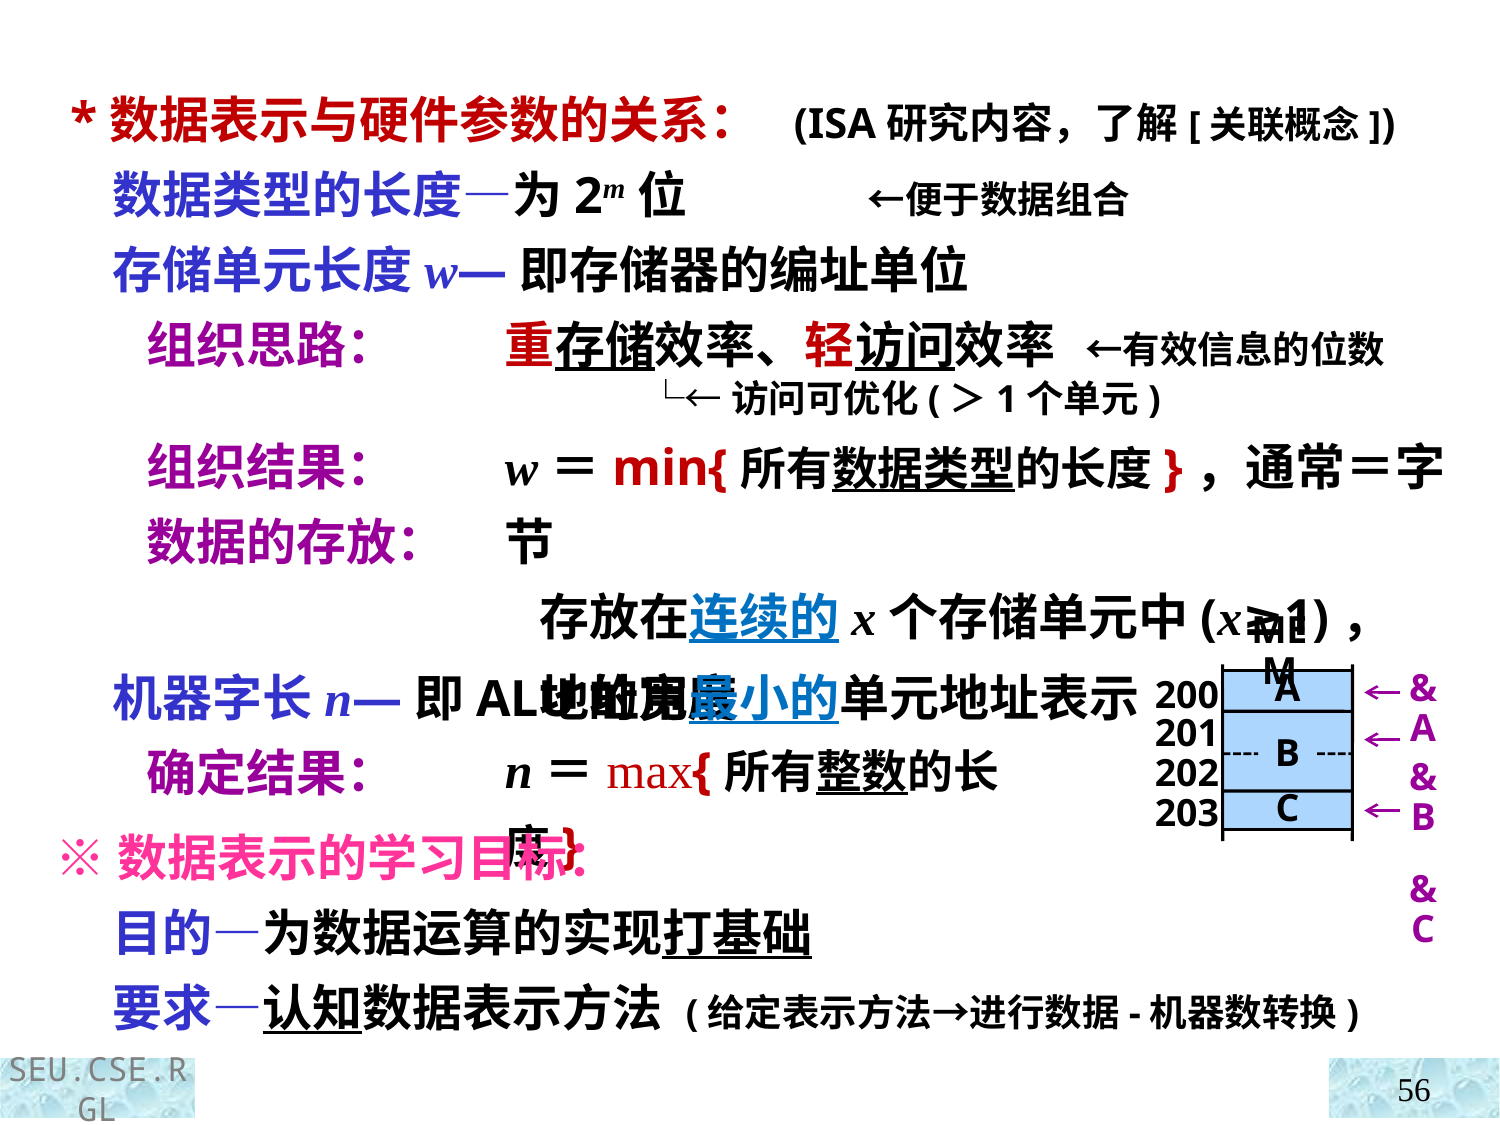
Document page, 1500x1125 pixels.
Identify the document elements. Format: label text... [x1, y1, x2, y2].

text_box 重存储效率、轻访问效率 ←有效信息的位数 └←访问可优化(＞1个单元) w＝min{所有数据类型的长度}，通常＝字节 存放在连续的x个存储单元中(x≥1)， 地址用最小的单元地址表示 [490, 290, 1471, 734]
slide_number 56 [1328, 1058, 1500, 1118]
text_box *数据表示与硬件参数的关系： (ISA研究内容，了解[关联概念]) 数据类型的长度—为2m位 ←便于数据组合 存储单元长度w—即存储器的编址单位 组织思路： 组织结果： 数据的存放： 机器字长n—即ALU的宽度 确定结果： [29, 65, 1471, 804]
text_box n＝max{所有整数的长度} [490, 734, 1058, 804]
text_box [0, 1058, 195, 1118]
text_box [1151, 633, 1448, 842]
text_box ※数据表示的学习目标： 目的—为数据运算的实现打基础 要求—认知数据表示方法 (给定表示方法→进行数据-机器数转换) [29, 804, 1471, 1045]
